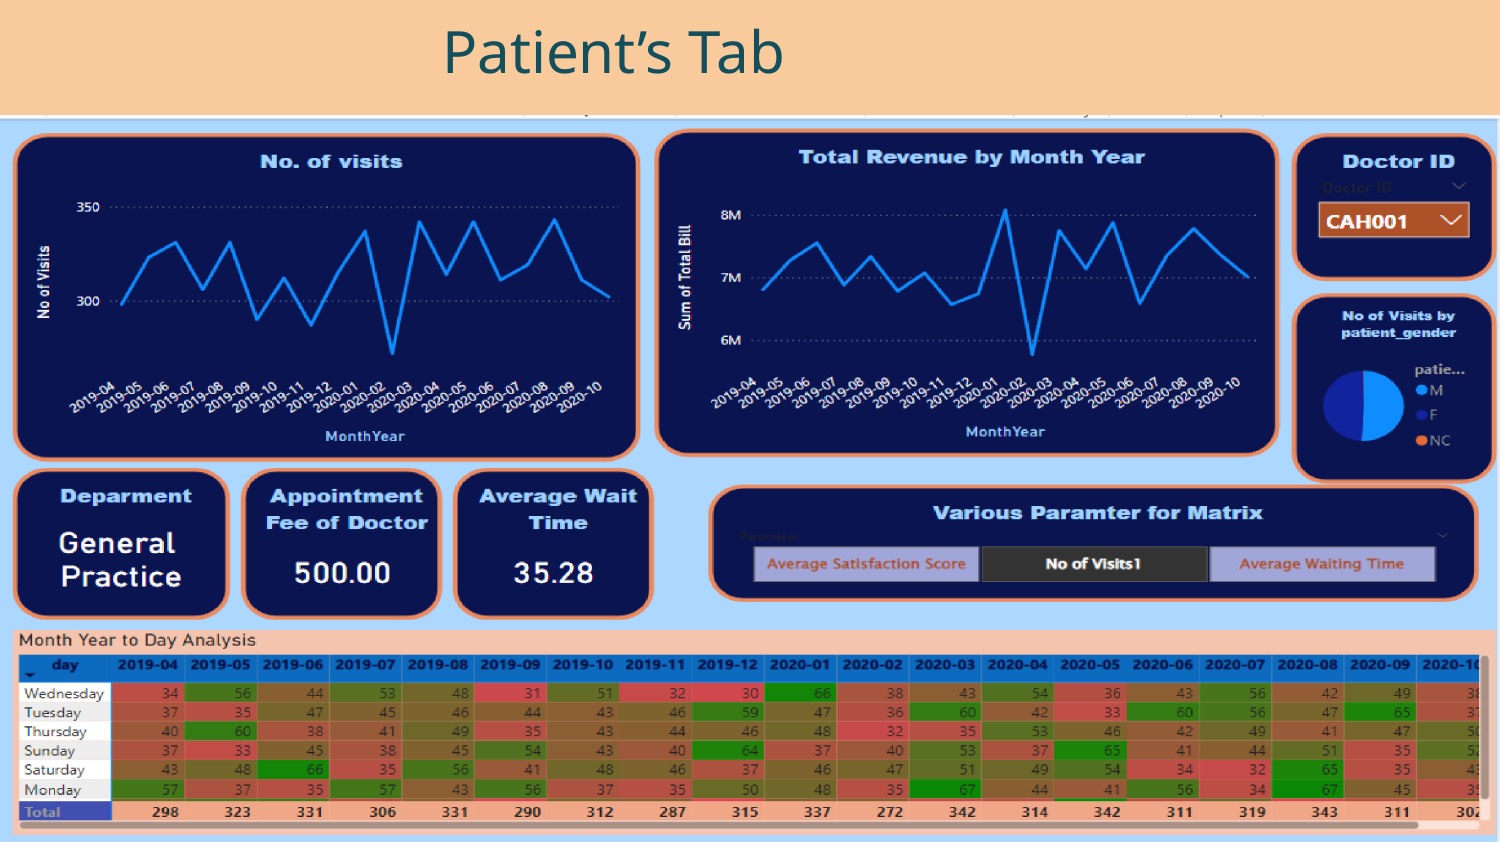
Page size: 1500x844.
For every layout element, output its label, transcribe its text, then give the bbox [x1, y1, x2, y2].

picture [0, 115, 1500, 842]
title Patient’s Tab [0, 0, 1500, 114]
